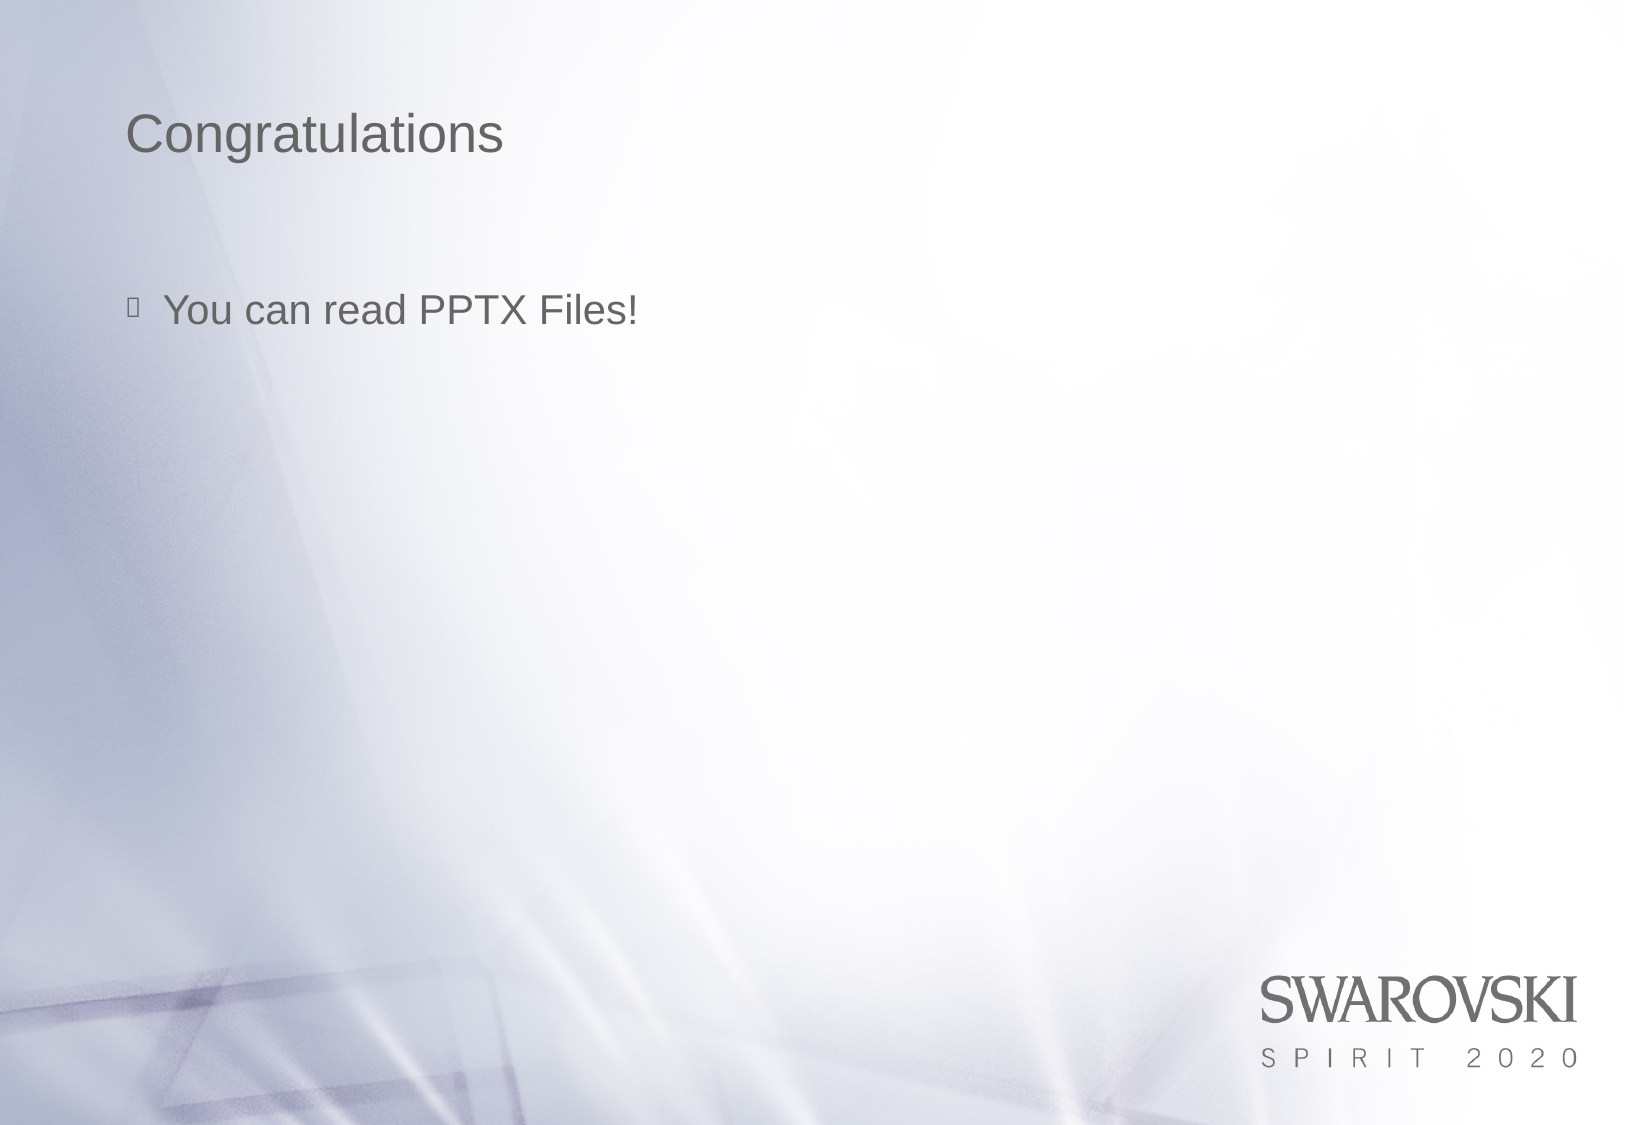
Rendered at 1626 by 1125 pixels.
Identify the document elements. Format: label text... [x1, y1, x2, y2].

picture [0, 0, 1626, 1125]
list You can read PPTX Files! [124, 274, 1501, 1001]
title Congratulations [124, 87, 1501, 176]
